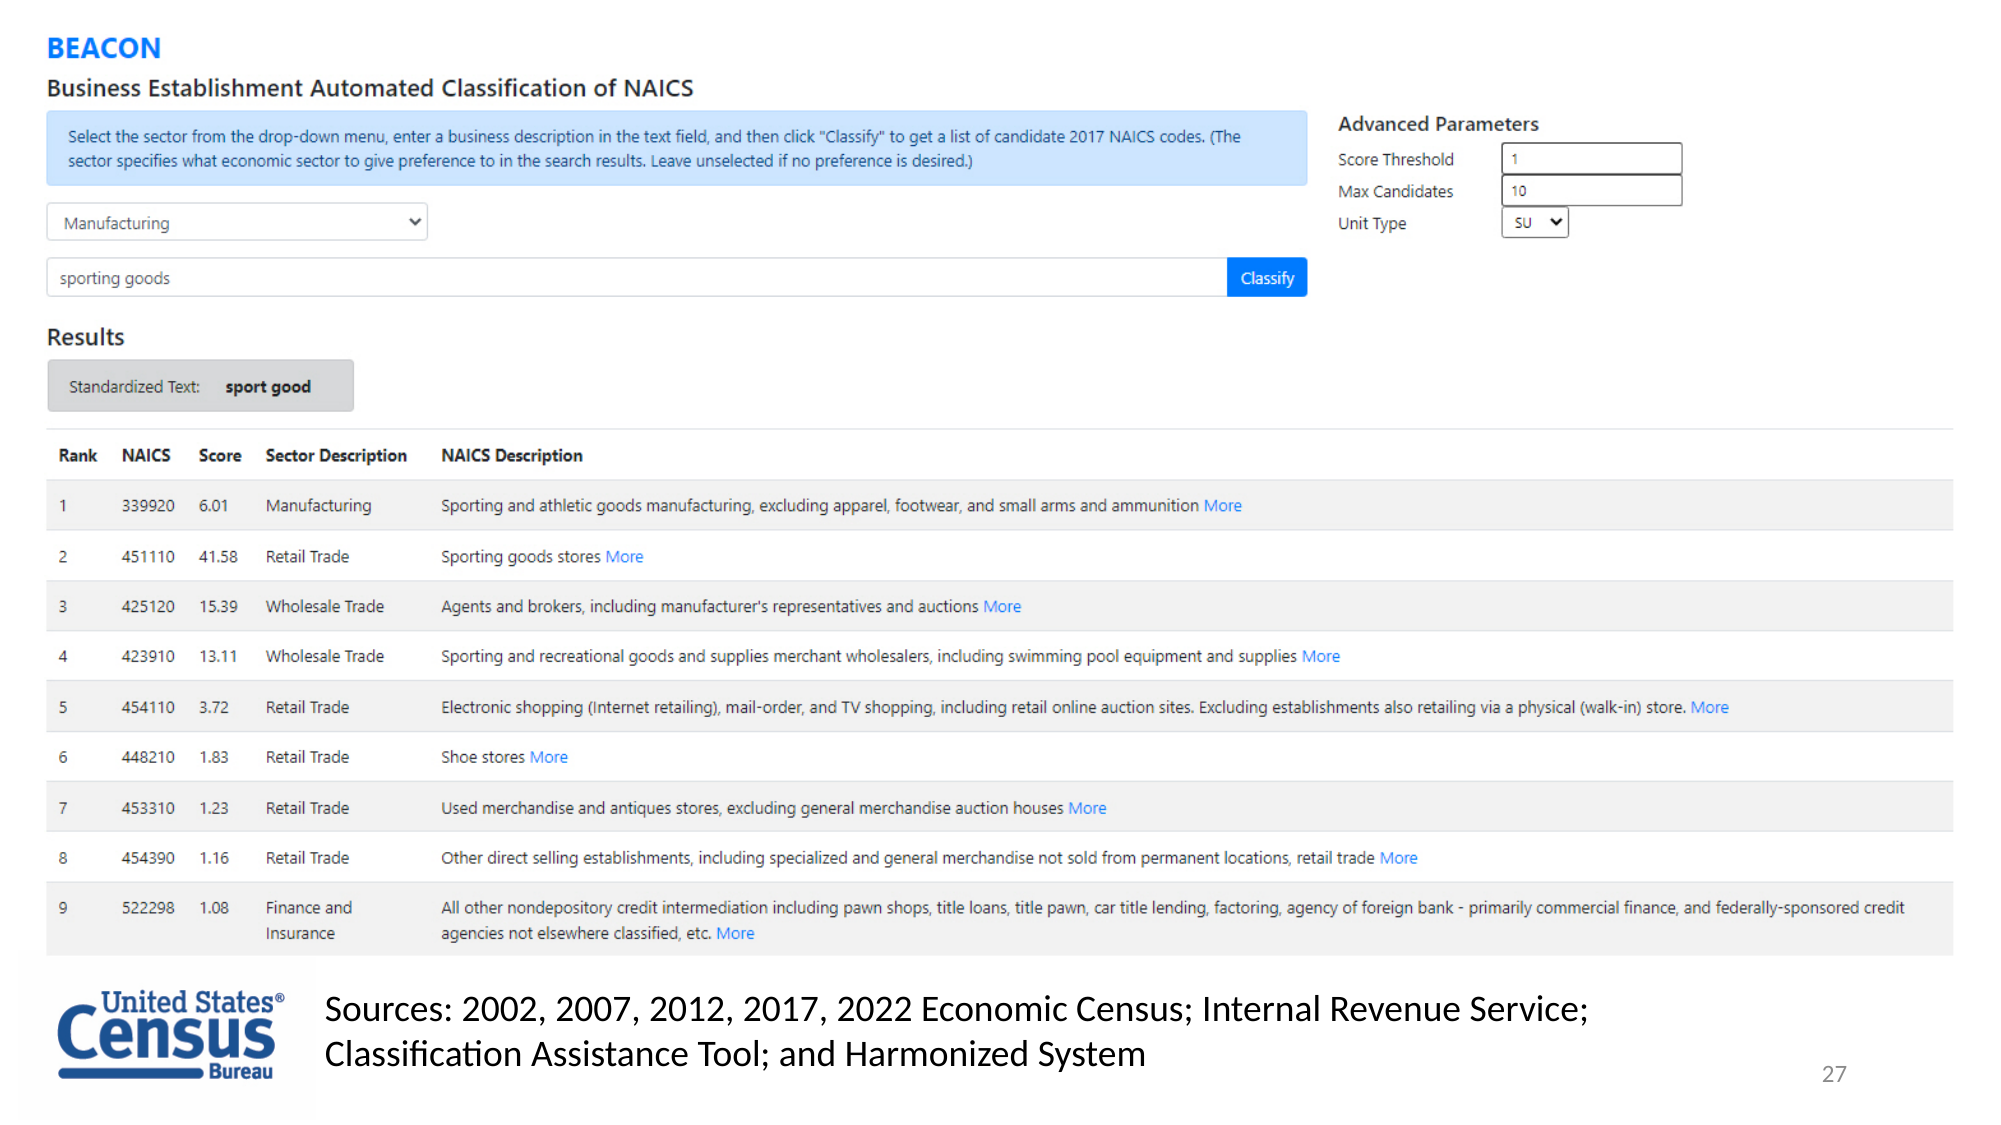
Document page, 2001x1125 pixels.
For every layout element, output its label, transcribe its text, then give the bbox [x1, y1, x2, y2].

text_box Sources: 2002, 2007, 2012, 2017, 2022 Economic Census; Internal Revenue Service; Classification Assistance Tool; and Harmonized System [310, 976, 1723, 1082]
picture [18, 34, 1956, 1120]
slide_number 27 [1412, 1042, 1863, 1103]
